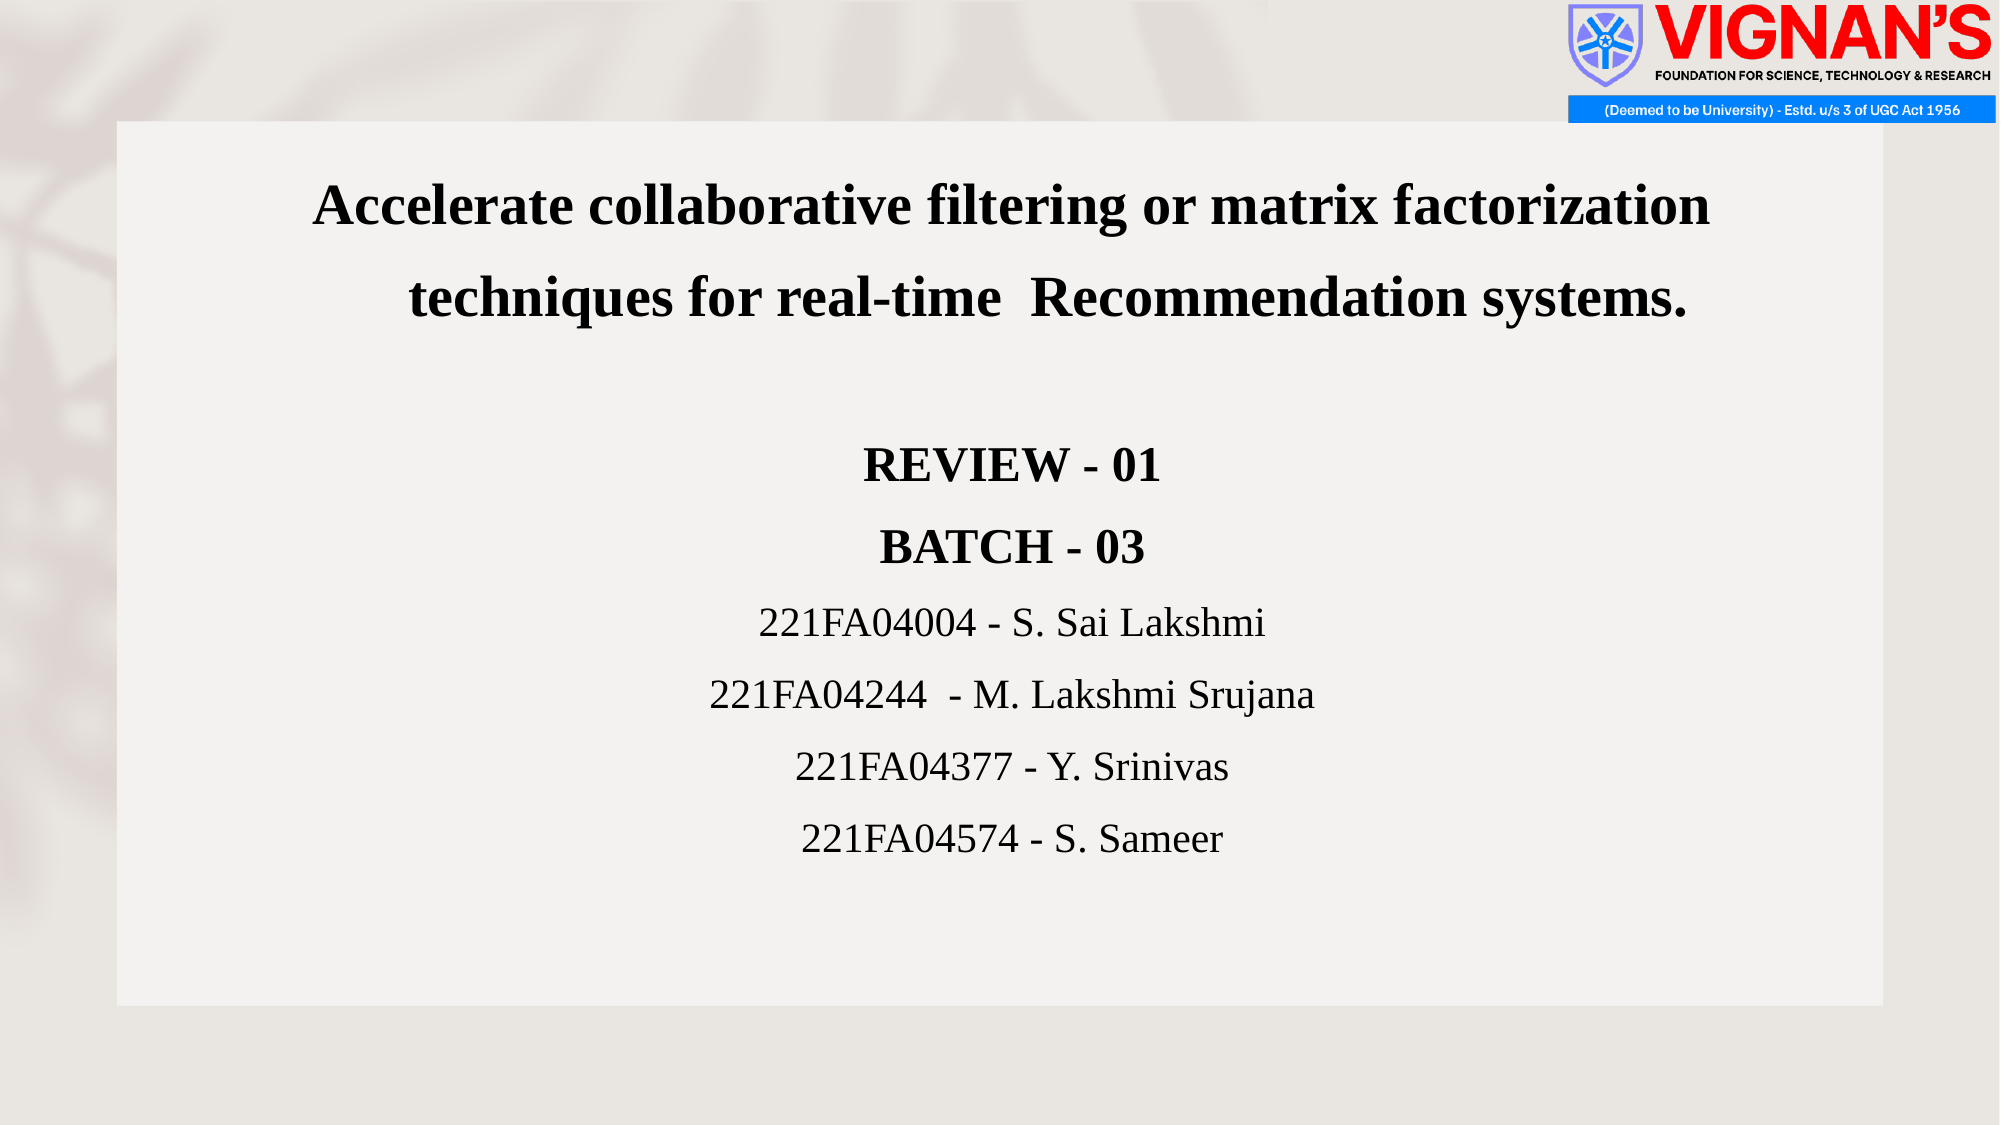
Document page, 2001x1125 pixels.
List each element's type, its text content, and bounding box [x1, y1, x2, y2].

picture [1563, 0, 2000, 129]
subtitle Accelerate collaborative filtering or matrix factorization techniques for real-time Recommendation systems. REVIEW - 01 BATCH - 03 221FA04004 - S. Sai Lakshmi 221FA04244 - M. Lakshmi Srujana 221FA04377 - Y. Srinivas 221FA04574 - S. Sameer [146, 159, 1879, 997]
